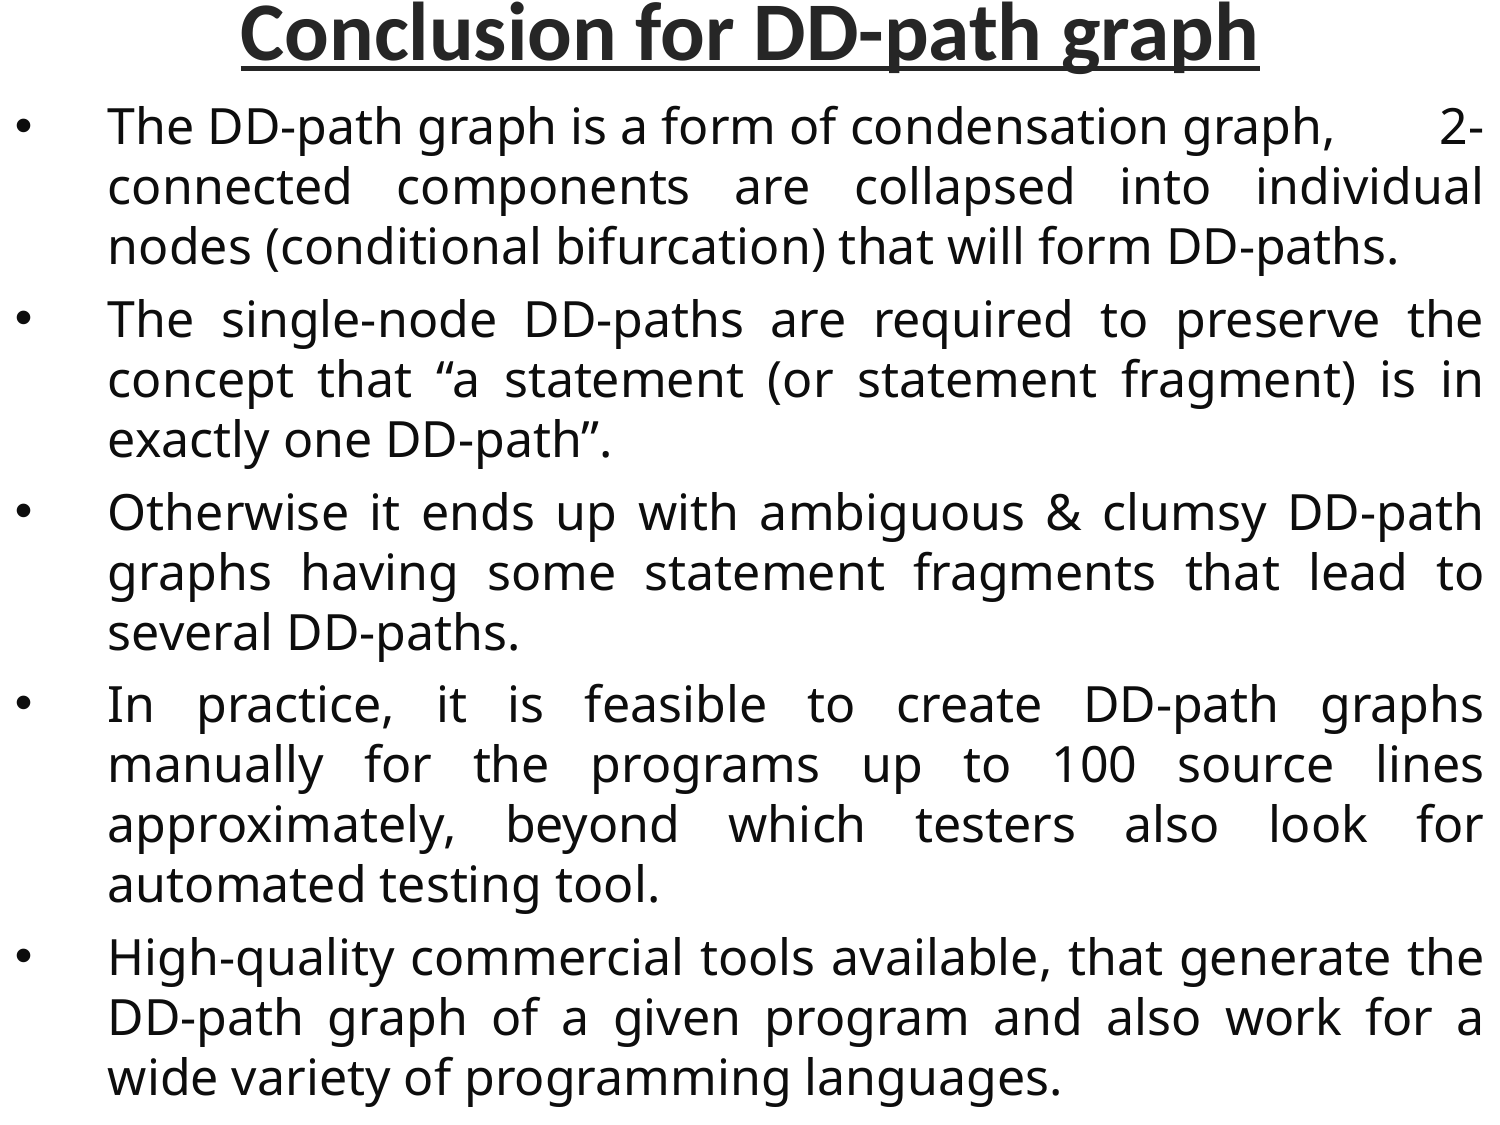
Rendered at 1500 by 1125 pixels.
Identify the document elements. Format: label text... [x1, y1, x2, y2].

text_box The DD-path graph is a form of condensation graph, 2-connected components are collapsed into individual nodes (conditional bifurcation) that will form DD-paths. The single-node DD-paths are required to preserve the concept that “a statement (or statement fragment) is in exactly one DD-path”. Otherwise it ends up with ambiguous & clumsy DD-path graphs having some statement fragments that lead to several DD-paths. In practice, it is feasible to create DD-path graphs manually for the programs up to 100 source lines approximately, beyond which testers also look for automated testing tool. High-quality commercial tools available, that generate the DD-path graph of a given program and also work for a wide variety of programming languages. [0, 87, 1500, 1113]
text_box Conclusion for DD-path graph [225, 0, 1275, 85]
